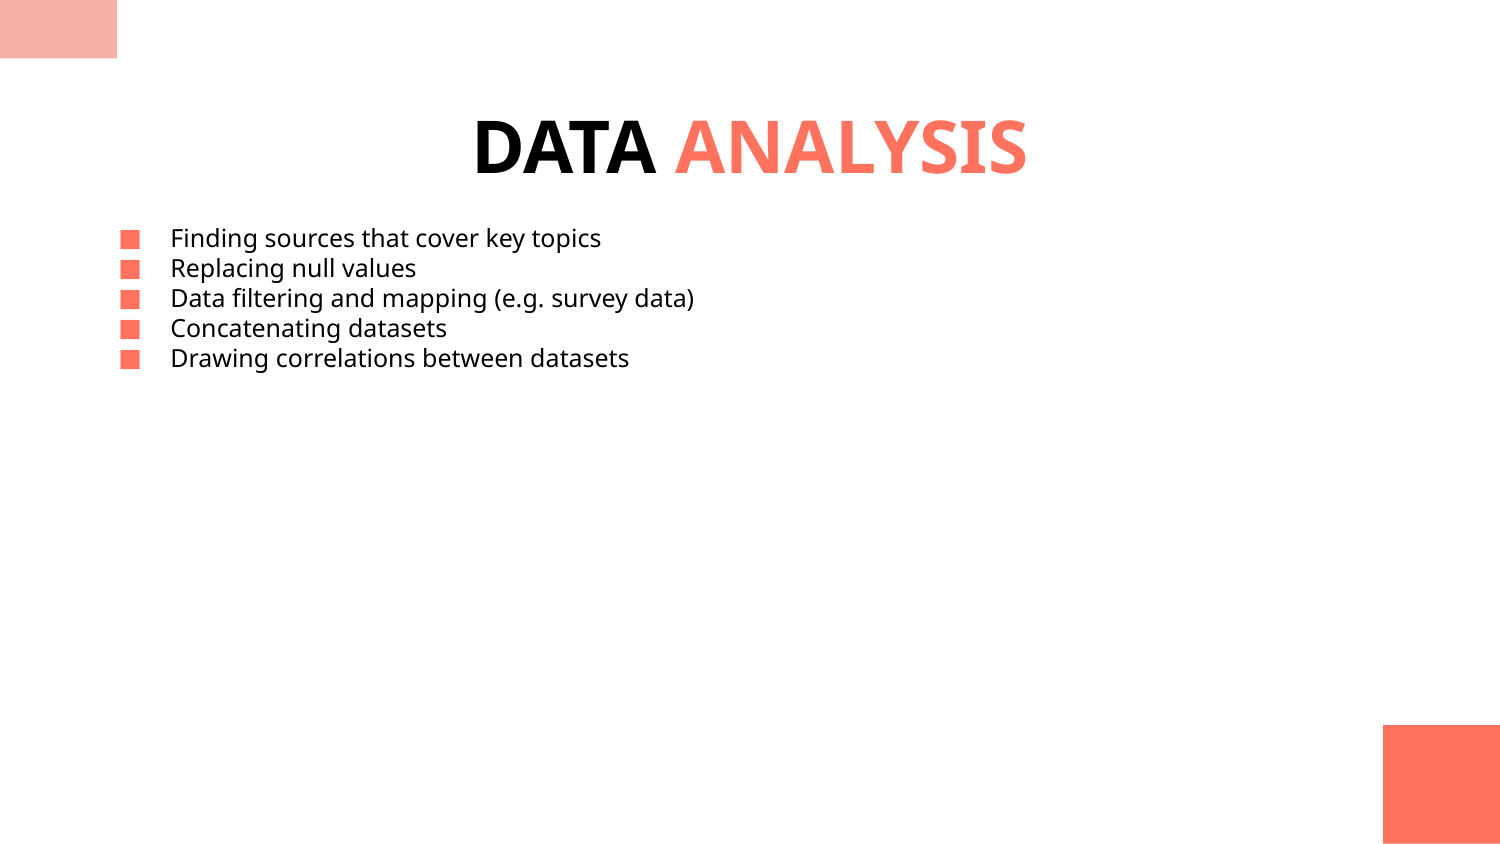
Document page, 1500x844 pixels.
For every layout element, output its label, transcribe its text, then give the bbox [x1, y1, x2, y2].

title DATA ANALYSIS [97, 107, 1402, 181]
list Finding sources that cover key topics Replacing null values Data filtering and mapping (e.g. survey data) Concatenating datasets Drawing correlations between datasets [80, 207, 807, 513]
